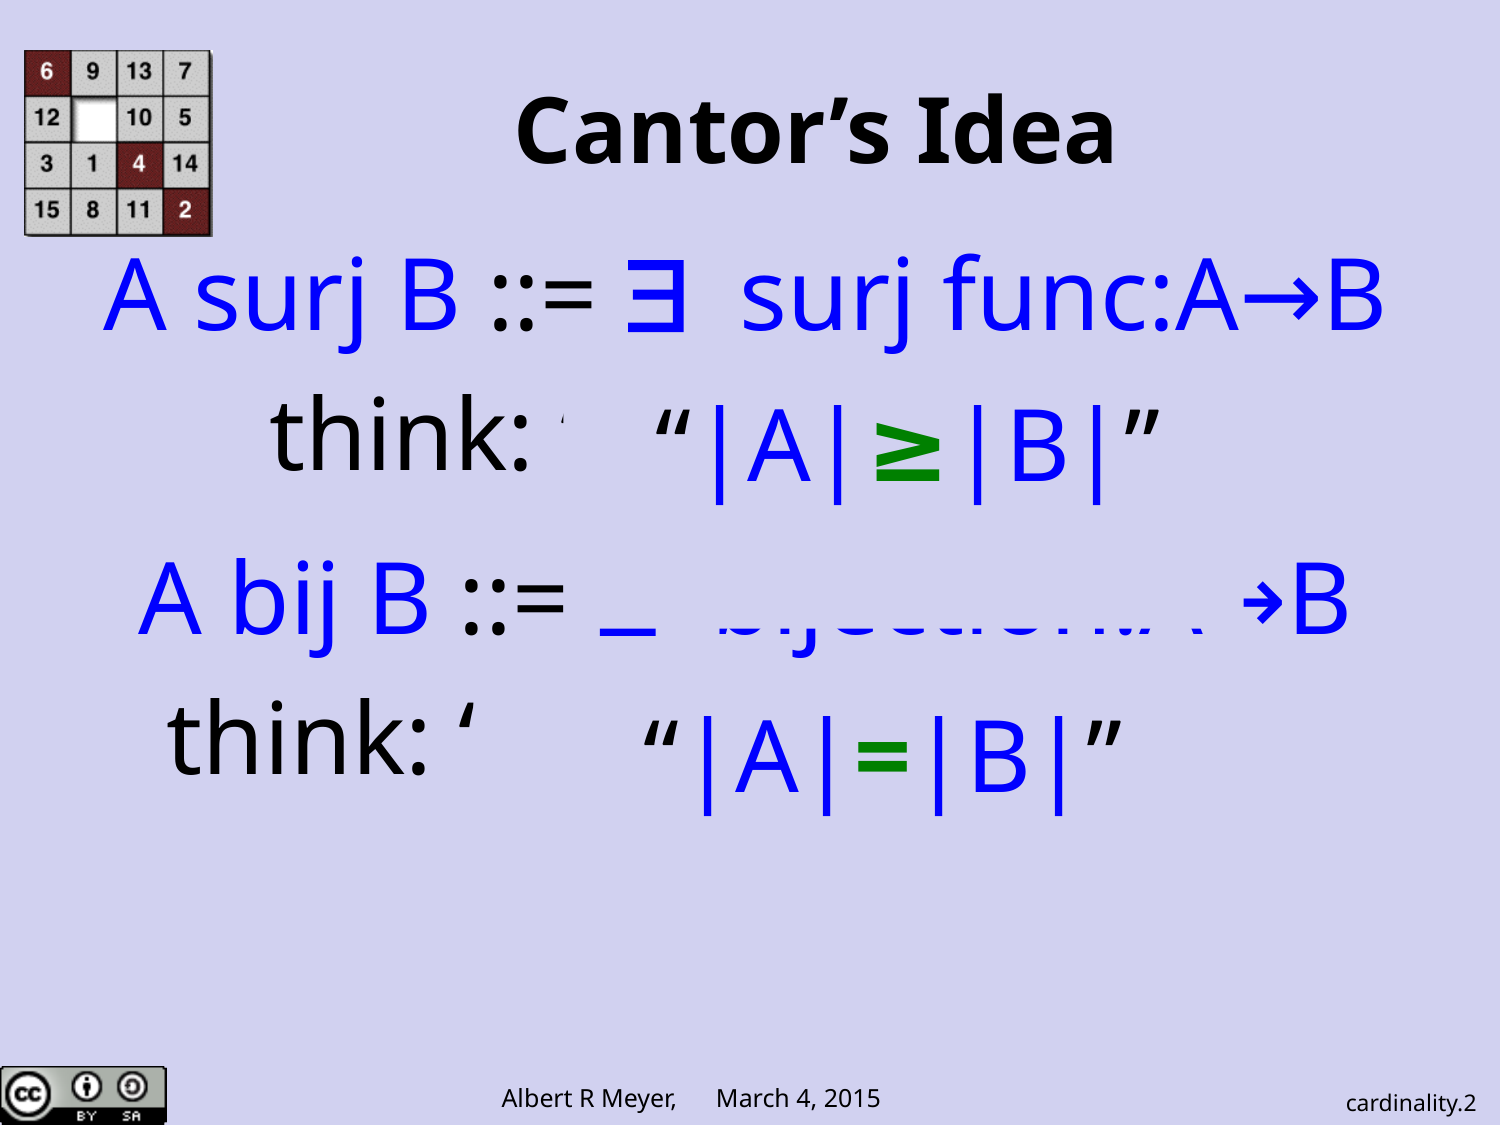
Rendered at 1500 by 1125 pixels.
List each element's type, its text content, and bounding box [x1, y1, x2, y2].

picture [0, 1066, 167, 1125]
text_box “|A|≥|B|” [563, 373, 1244, 629]
title Cantor’s Idea [246, 37, 1388, 218]
list A surj B ::= ∃ surj func:A→B think: “A as big as B” A bij B ::= ∃ bijection:A→B think: “A same size as B” [18, 222, 1473, 896]
picture [24, 50, 213, 222]
text_box “|A|=|B|” [473, 684, 1329, 940]
